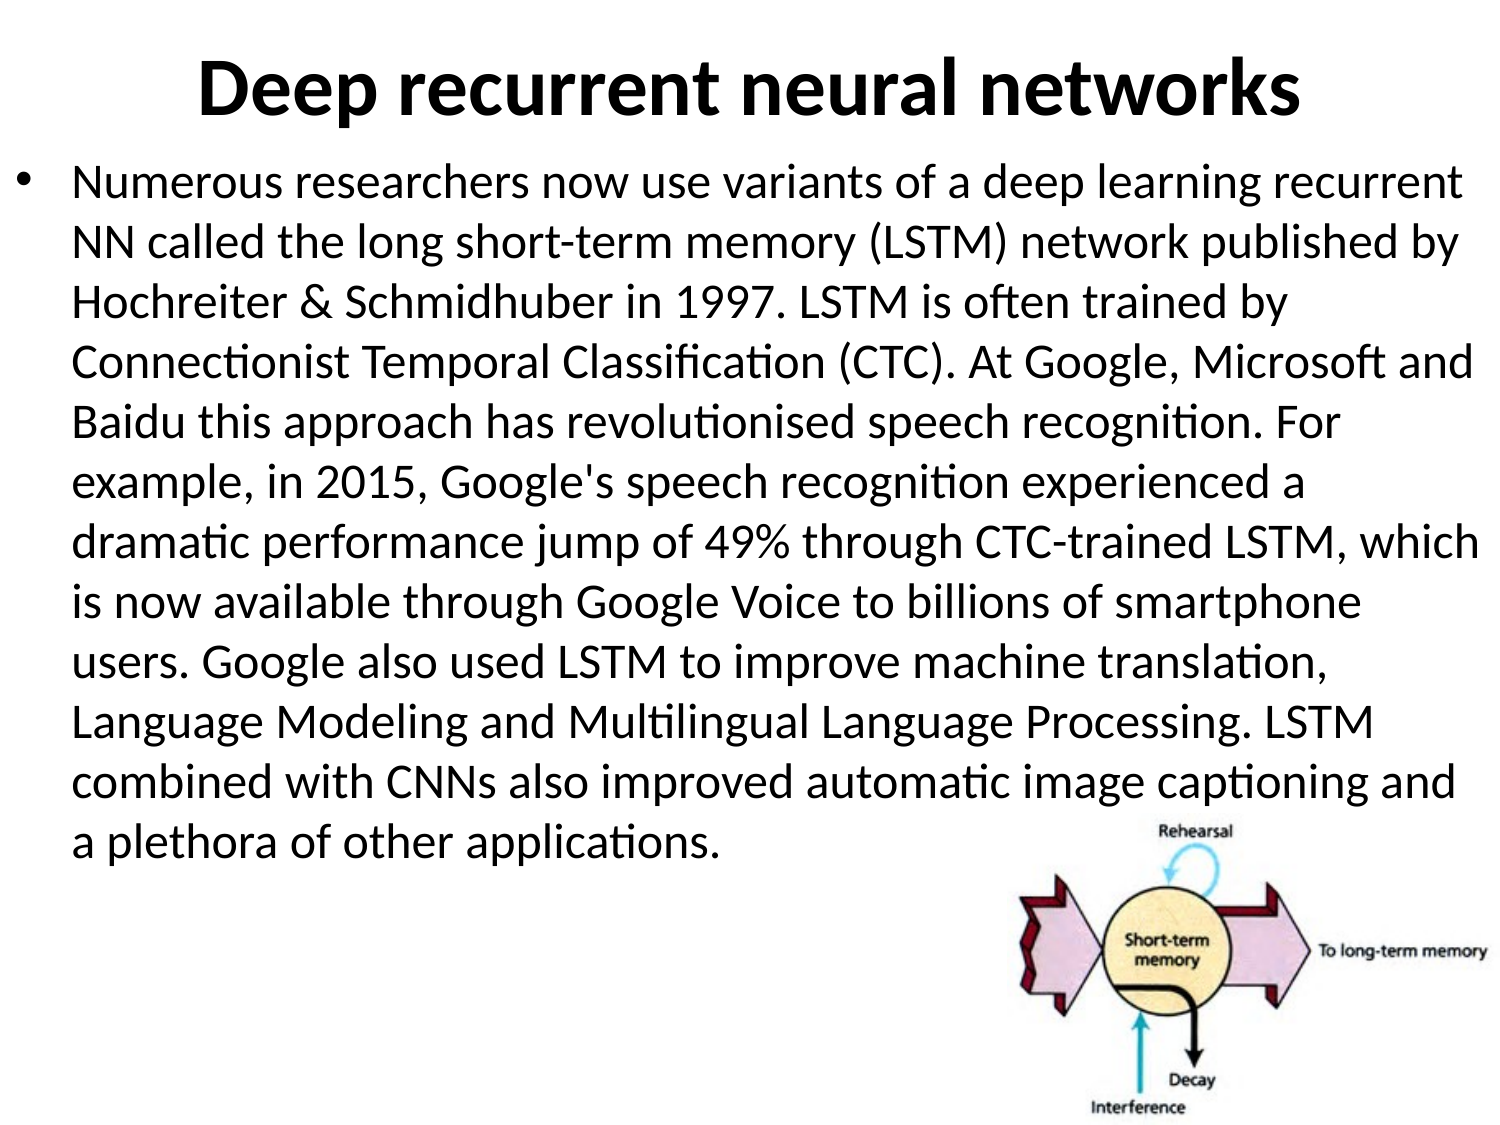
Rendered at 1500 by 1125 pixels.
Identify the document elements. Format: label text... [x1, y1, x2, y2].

picture [1007, 812, 1500, 1125]
title Deep recurrent neural networks [75, 0, 1425, 140]
list Numerous researchers now use variants of a deep learning recurrent NN called the long short-term memory (LSTM) network published by Hochreiter & Schmidhuber in 1997. LSTM is often trained by Connectionist Temporal Classification (CTC). At Google, Microsoft and Baidu this approach has revolutionised speech recognition. For example, in 2015, Google's speech recognition experienced a dramatic performance jump of 49% through CTC-trained LSTM, which is now available through Google Voice to billions of smartphone users. Google also used LSTM to improve machine translation, Language Modeling and Multilingual Language Processing. LSTM combined with CNNs also improved automatic image captioning and a plethora of other applications. [0, 140, 1500, 883]
